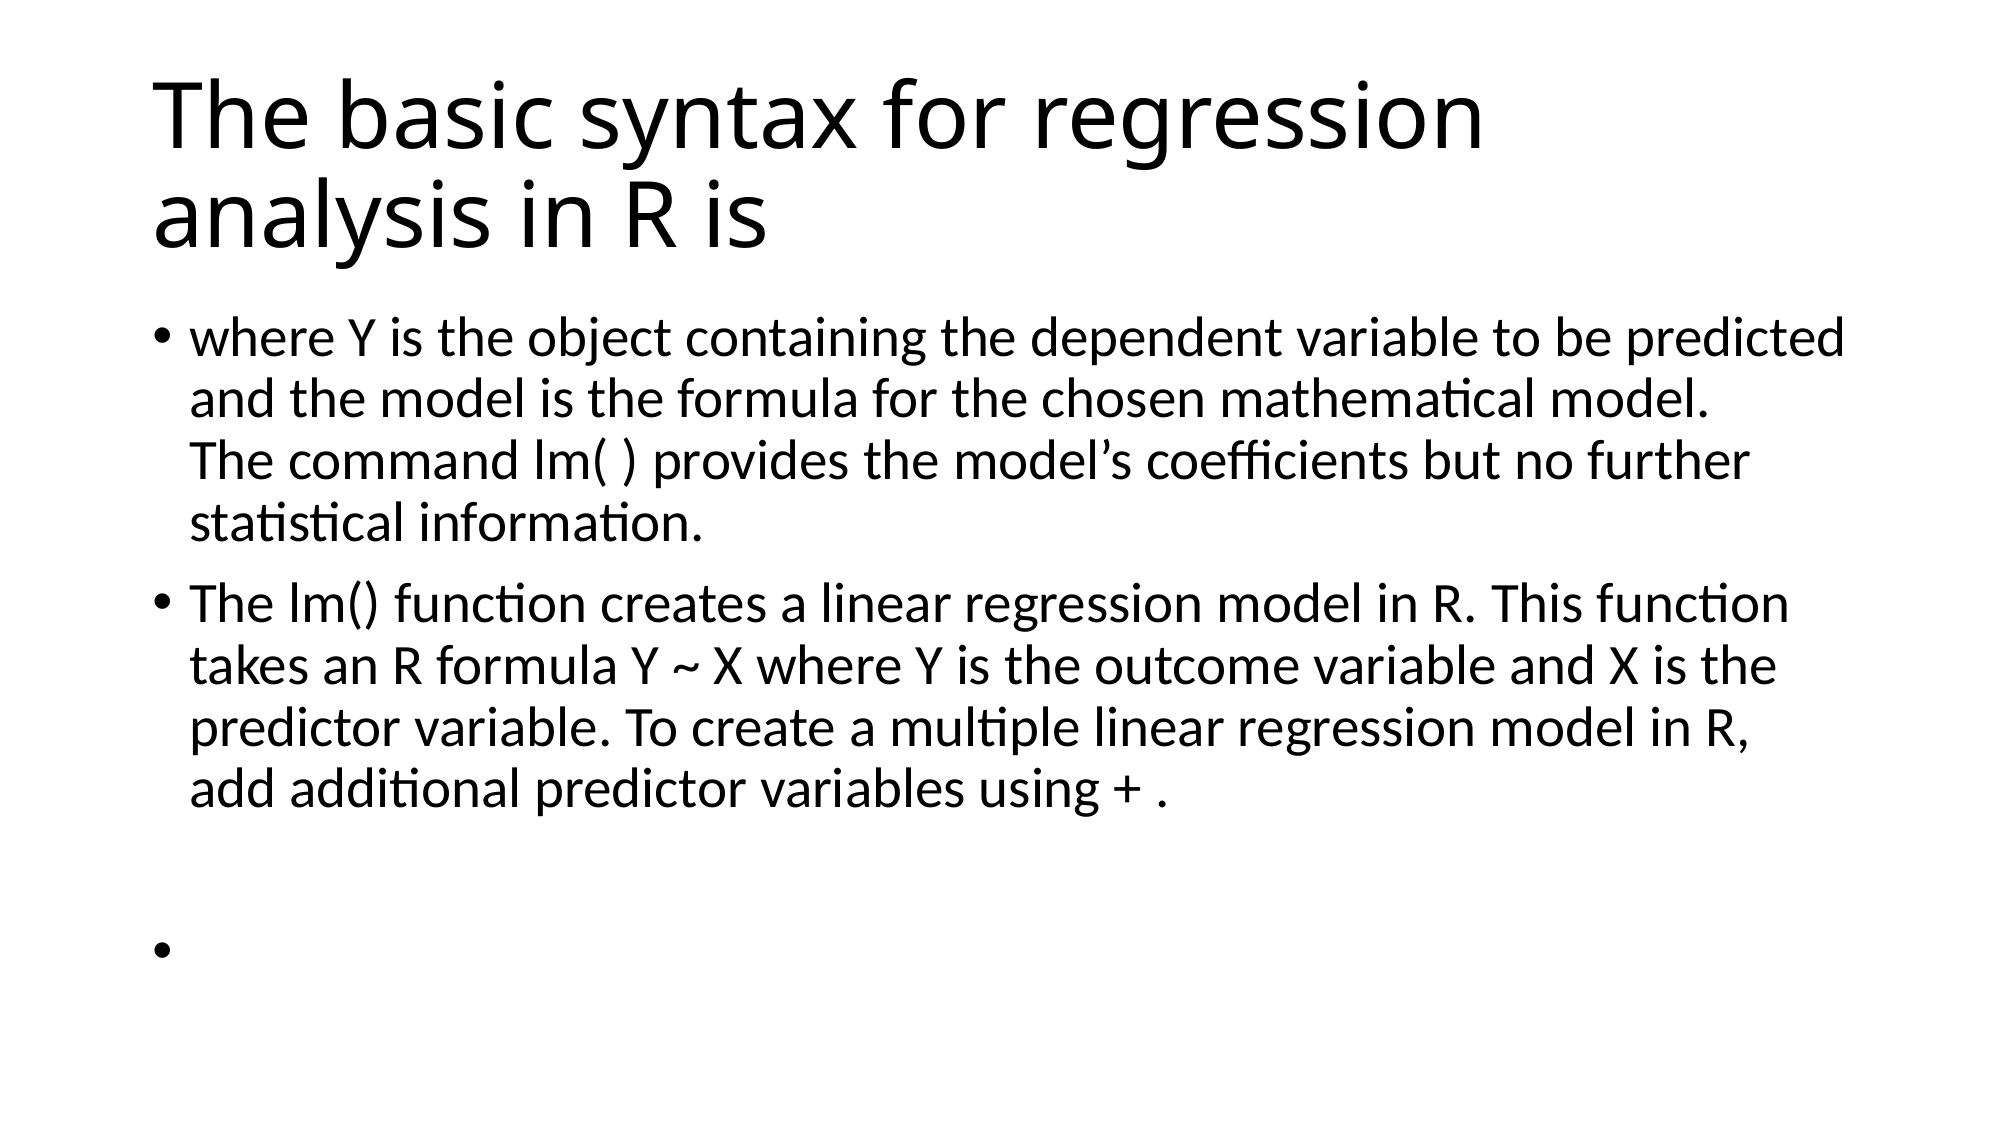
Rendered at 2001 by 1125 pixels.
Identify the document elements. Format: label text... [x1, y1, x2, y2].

list where Y is the object containing the dependent variable to be predicted and the model is the formula for the chosen mathematical model. The command lm( ) provides the model’s coefficients but no further statistical information. The lm() function creates a linear regression model in R. This function takes an R formula Y ~ X where Y is the outcome variable and X is the predictor variable. To create a multiple linear regression model in R, add additional predictor variables using + . [137, 299, 1863, 1014]
title The basic syntax for regression analysis in R is [137, 59, 1863, 278]
